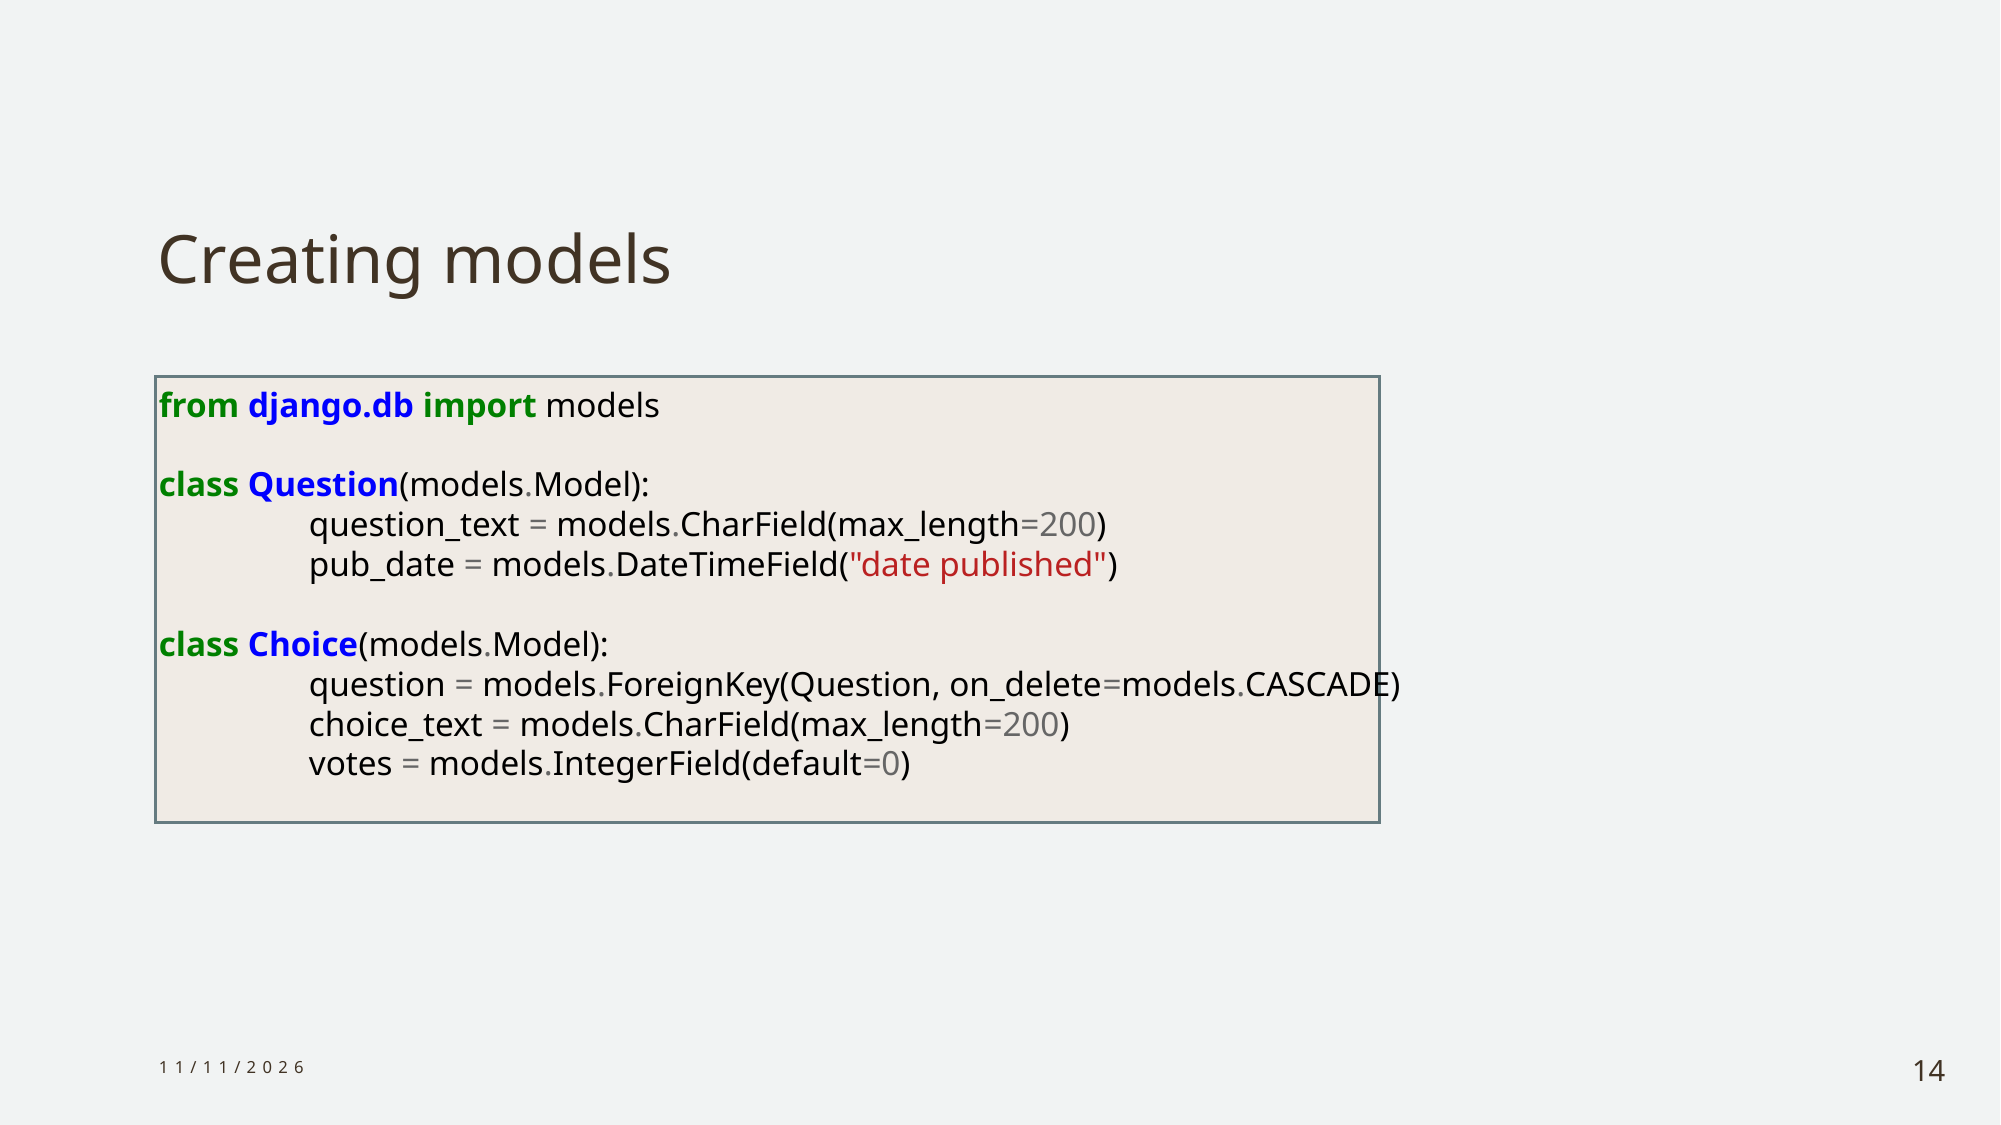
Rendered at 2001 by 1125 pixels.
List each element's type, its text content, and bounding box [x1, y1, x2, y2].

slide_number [143, 1042, 594, 1095]
title Creating models [142, 96, 1858, 305]
list from django.db import models class Question(models.Model): question_text = models.CharField(max_length=200) pub_date = models.DateTimeField("date published") class Choice(models.Model): question = models.ForeignKey(Question, on_delete=models.CASCADE) choice_text = models.CharField(max_length=200) votes = models.IntegerField(default=0) [143, 376, 1857, 1059]
slide_number 14 [1875, 1042, 1961, 1103]
